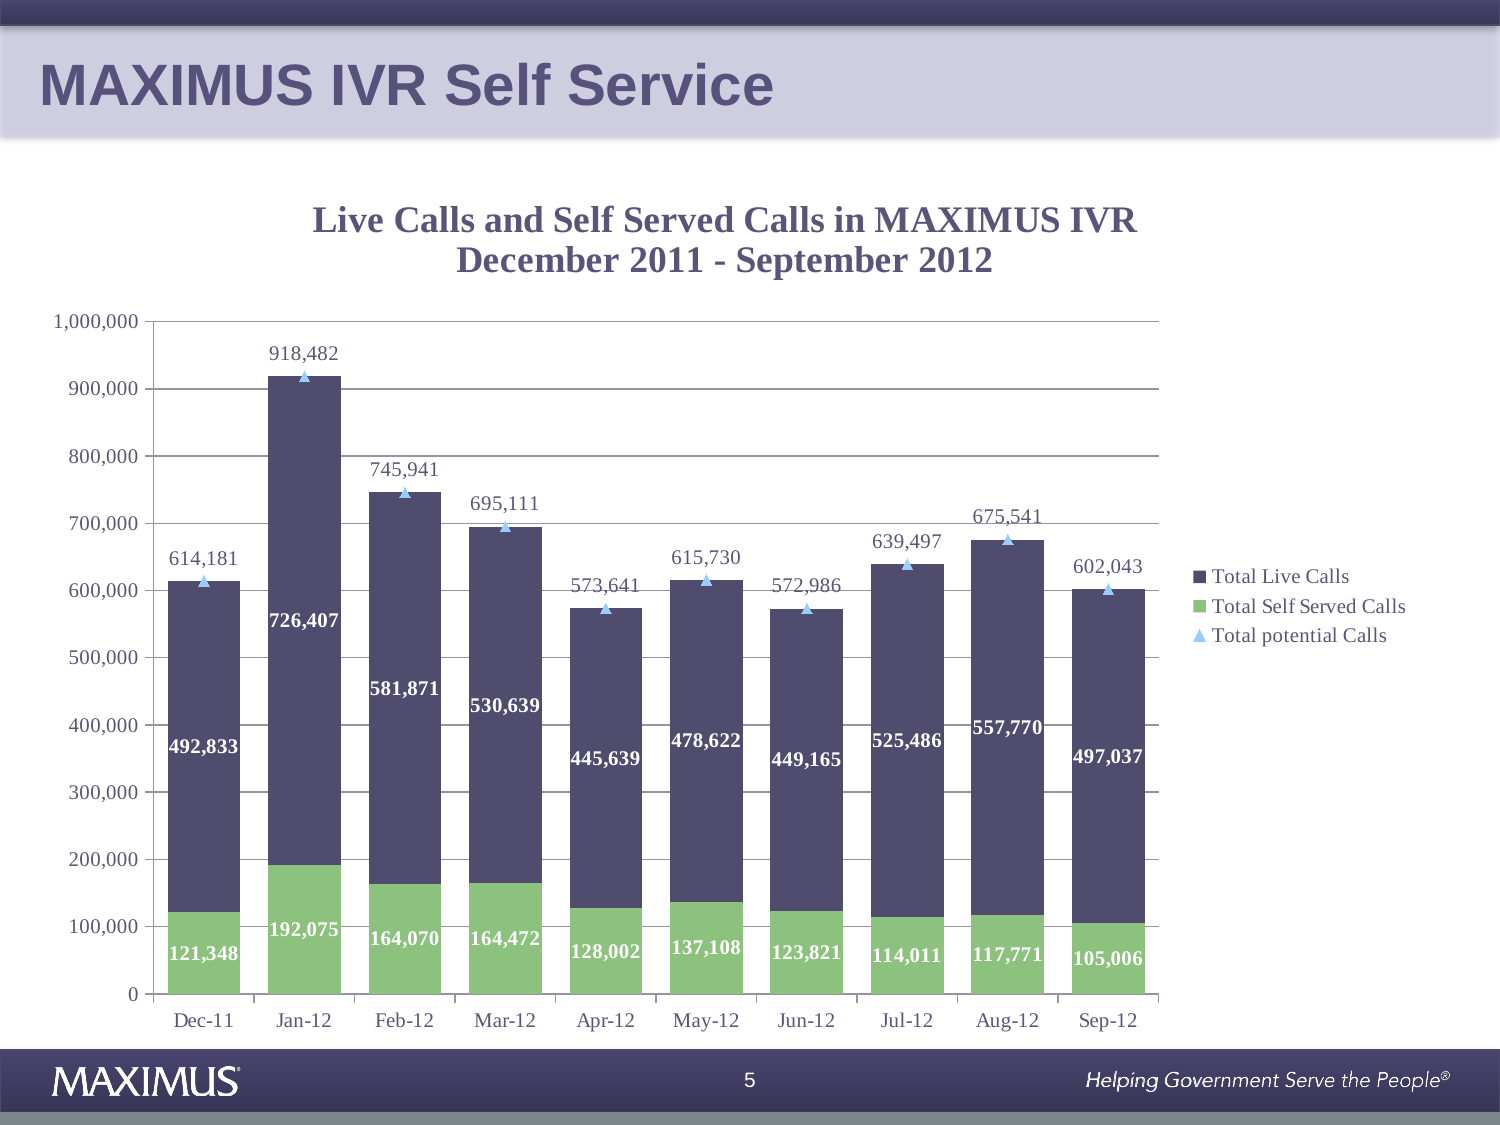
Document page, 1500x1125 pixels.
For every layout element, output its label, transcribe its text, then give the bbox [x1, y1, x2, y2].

picture [1086, 1070, 1450, 1092]
chart [24, 162, 1426, 1051]
picture [50, 1066, 241, 1096]
title MAXIMUS IVR Self Service [24, 37, 1425, 125]
